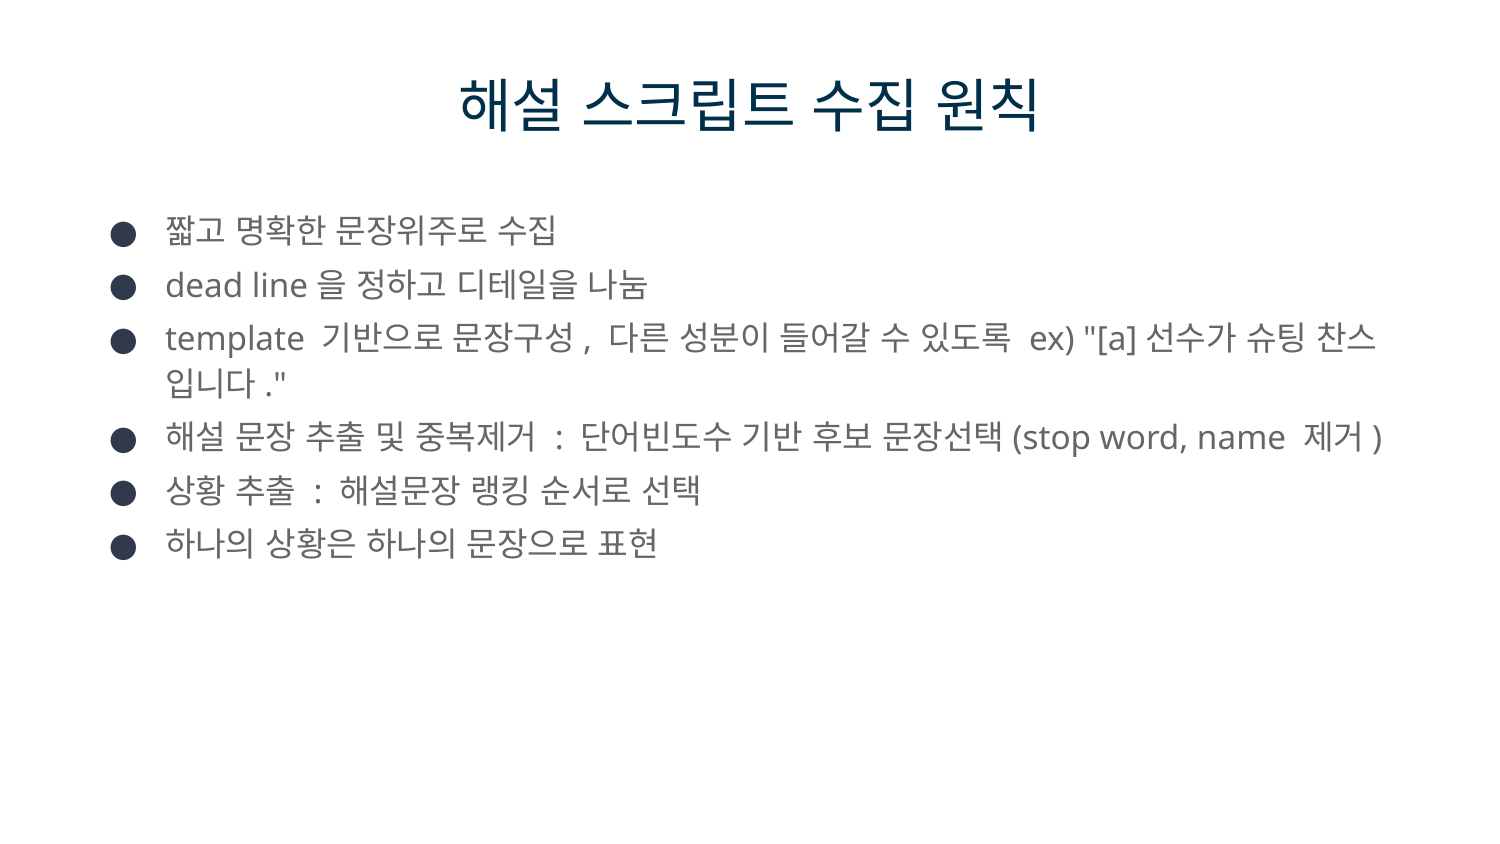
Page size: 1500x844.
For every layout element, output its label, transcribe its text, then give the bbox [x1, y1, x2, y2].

title 해설 스크립트 수집 원칙 [75, 33, 1425, 175]
list 짧고 명확한 문장위주로 수집 dead line을 정하고 디테일을 나눔 template 기반으로 문장구성, 다른 성분이 들어갈 수 있도록 ex) "[a]선수가 슈팅 찬스 입니다." 해설 문장 추출 및 중복제거 : 단어빈도수 기반 후보 문장선택(stop word, name 제거) 상황 추출 : 해설문장 랭킹 순서로 선택 하나의 상황은 하나의 문장으로 표현 [75, 196, 1425, 754]
